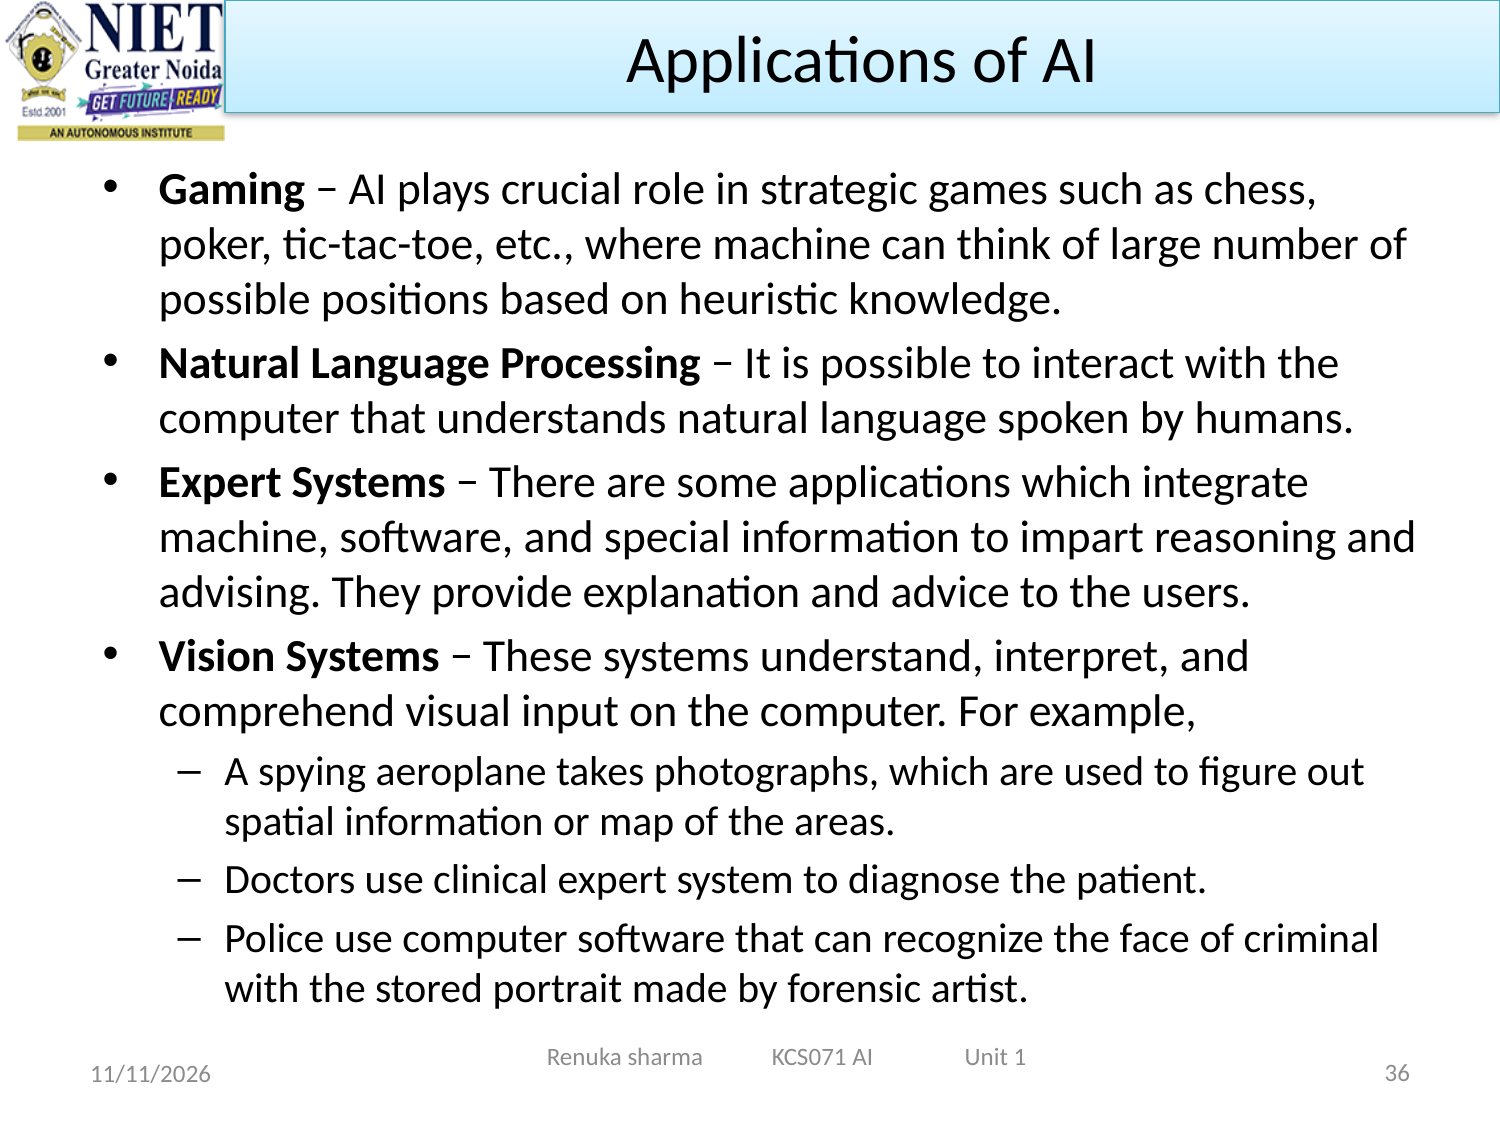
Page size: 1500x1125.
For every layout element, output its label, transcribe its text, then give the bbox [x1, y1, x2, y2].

footer Renuka sharma KCS071 AI Unit 1 [375, 1025, 1200, 1085]
slide_number 36 [1074, 1041, 1425, 1102]
text_box Applications of AI [226, 0, 1500, 113]
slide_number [75, 1042, 425, 1103]
picture [5, 0, 226, 141]
list Gaming − AI plays crucial role in strategic games such as chess, poker, tic-tac-toe, etc., where machine can think of large number of possible positions based on heuristic knowledge. Natural Language Processing − It is possible to interact with the computer that understands natural language spoken by humans. Expert Systems − There are some applications which integrate machine, software, and special information to impart reasoning and advising. They provide explanation and advice to the users. Vision Systems − These systems understand, interpret, and comprehend visual input on the computer. For example, A spying aeroplane takes photographs, which are used to figure out spatial information or map of the areas. Doctors use clinical expert system to diagnose the patient. Police use computer software that can recognize the face of criminal with the stored portrait made by forensic artist. [87, 150, 1438, 894]
